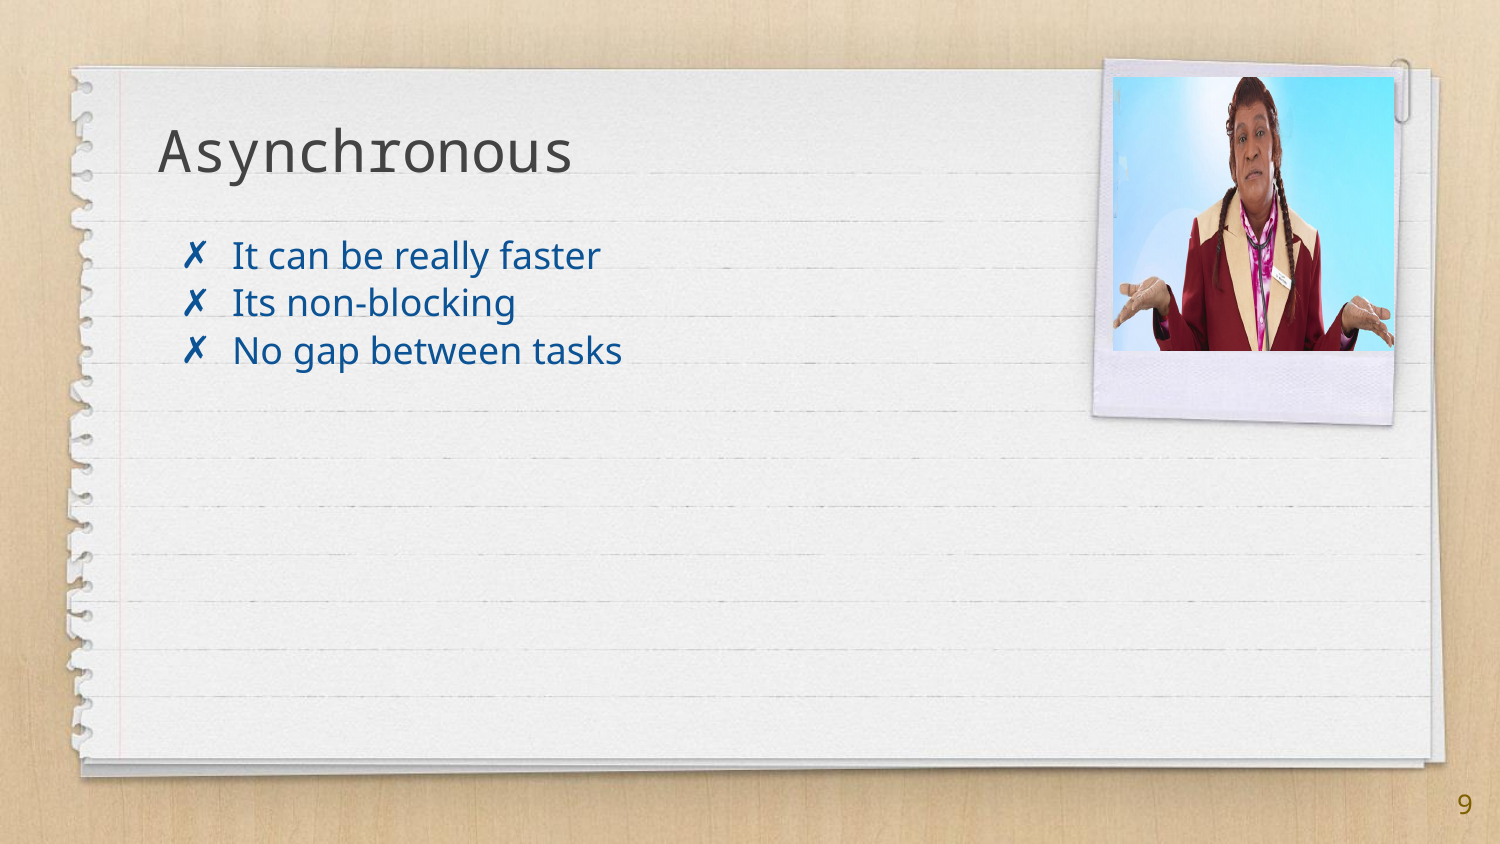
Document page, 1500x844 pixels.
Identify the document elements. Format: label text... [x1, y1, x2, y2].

slide_number 9 [1429, 767, 1500, 844]
picture [0, 0, 1500, 844]
list It can be really faster Its non-blocking No gap between tasks [142, 214, 1066, 717]
title Asynchronous [142, 58, 1066, 200]
